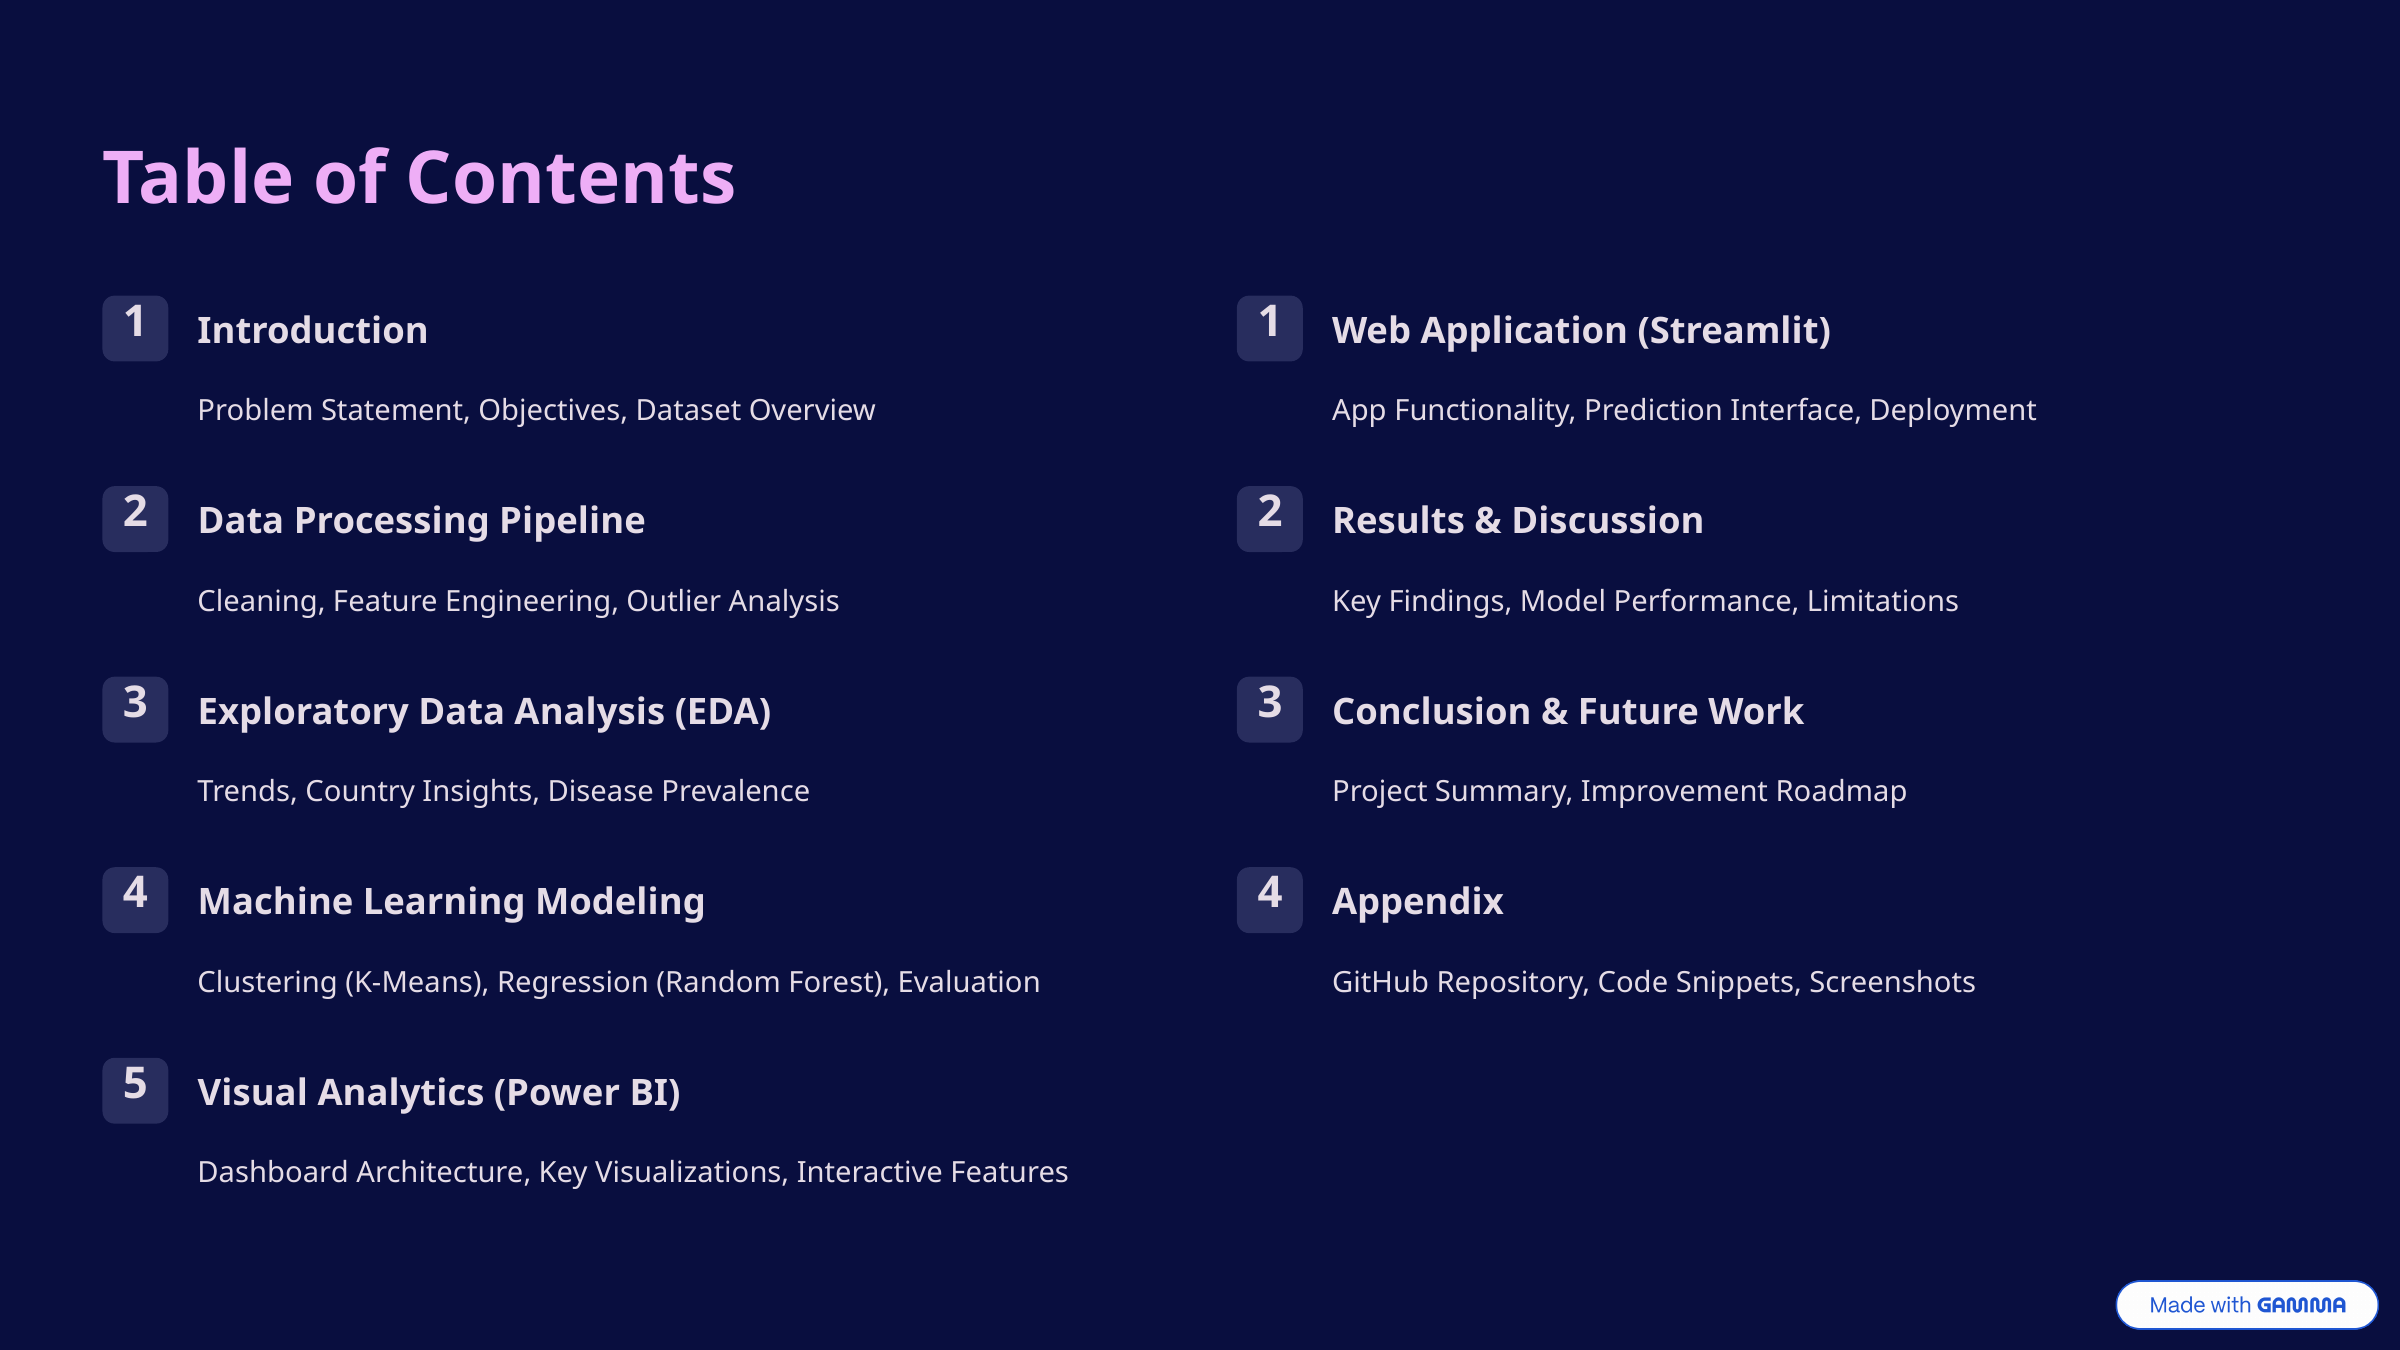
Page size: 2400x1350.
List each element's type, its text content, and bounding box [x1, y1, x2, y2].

text_box 2 [113, 491, 158, 547]
text_box 4 [113, 872, 158, 928]
text_box Problem Statement, Objectives, Dataset Overview [197, 380, 1165, 428]
text_box App Functionality, Prediction Interface, Deployment [1332, 380, 2299, 428]
text_box [1236, 295, 1303, 362]
text_box [1236, 676, 1303, 743]
text_box Cleaning, Feature Engineering, Outlier Analysis [197, 571, 1165, 619]
text_box Trends, Country Insights, Disease Prevalence [197, 761, 1165, 809]
text_box Data Processing Pipeline [197, 496, 646, 542]
text_box [102, 676, 169, 743]
text_box Results & Discussion [1332, 496, 1710, 542]
text_box [102, 486, 169, 553]
text_box Appendix [1332, 877, 1699, 924]
text_box Clustering (K-Means), Regression (Random Forest), Evaluation [197, 952, 1165, 1000]
text_box Conclusion & Future Work [1332, 686, 1804, 733]
picture [2106, 1271, 2389, 1339]
text_box 1 [1247, 301, 1292, 356]
text_box [102, 295, 169, 362]
text_box 3 [113, 682, 158, 738]
text_box 2 [1247, 491, 1292, 547]
text_box [1236, 486, 1303, 553]
text_box Project Summary, Improvement Roadmap [1332, 761, 2299, 809]
text_box GitHub Repository, Code Snippets, Screenshots [1332, 952, 2299, 1000]
text_box Introduction [197, 305, 564, 352]
text_box 1 [113, 301, 158, 356]
text_box [102, 1057, 169, 1124]
text_box Key Findings, Model Performance, Limitations [1332, 571, 2299, 619]
text_box 3 [1247, 682, 1292, 738]
text_box Exploratory Data Analysis (EDA) [197, 686, 774, 733]
text_box Machine Learning Modeling [197, 877, 698, 924]
text_box 5 [113, 1063, 158, 1119]
text_box Web Application (Streamlit) [1332, 305, 1831, 352]
text_box Table of Contents [102, 127, 835, 219]
text_box Dashboard Architecture, Key Visualizations, Interactive Features [197, 1142, 1165, 1190]
text_box 4 [1247, 872, 1292, 928]
text_box Visual Analytics (Power BI) [197, 1067, 681, 1114]
text_box [102, 867, 169, 934]
text_box [1236, 867, 1303, 934]
